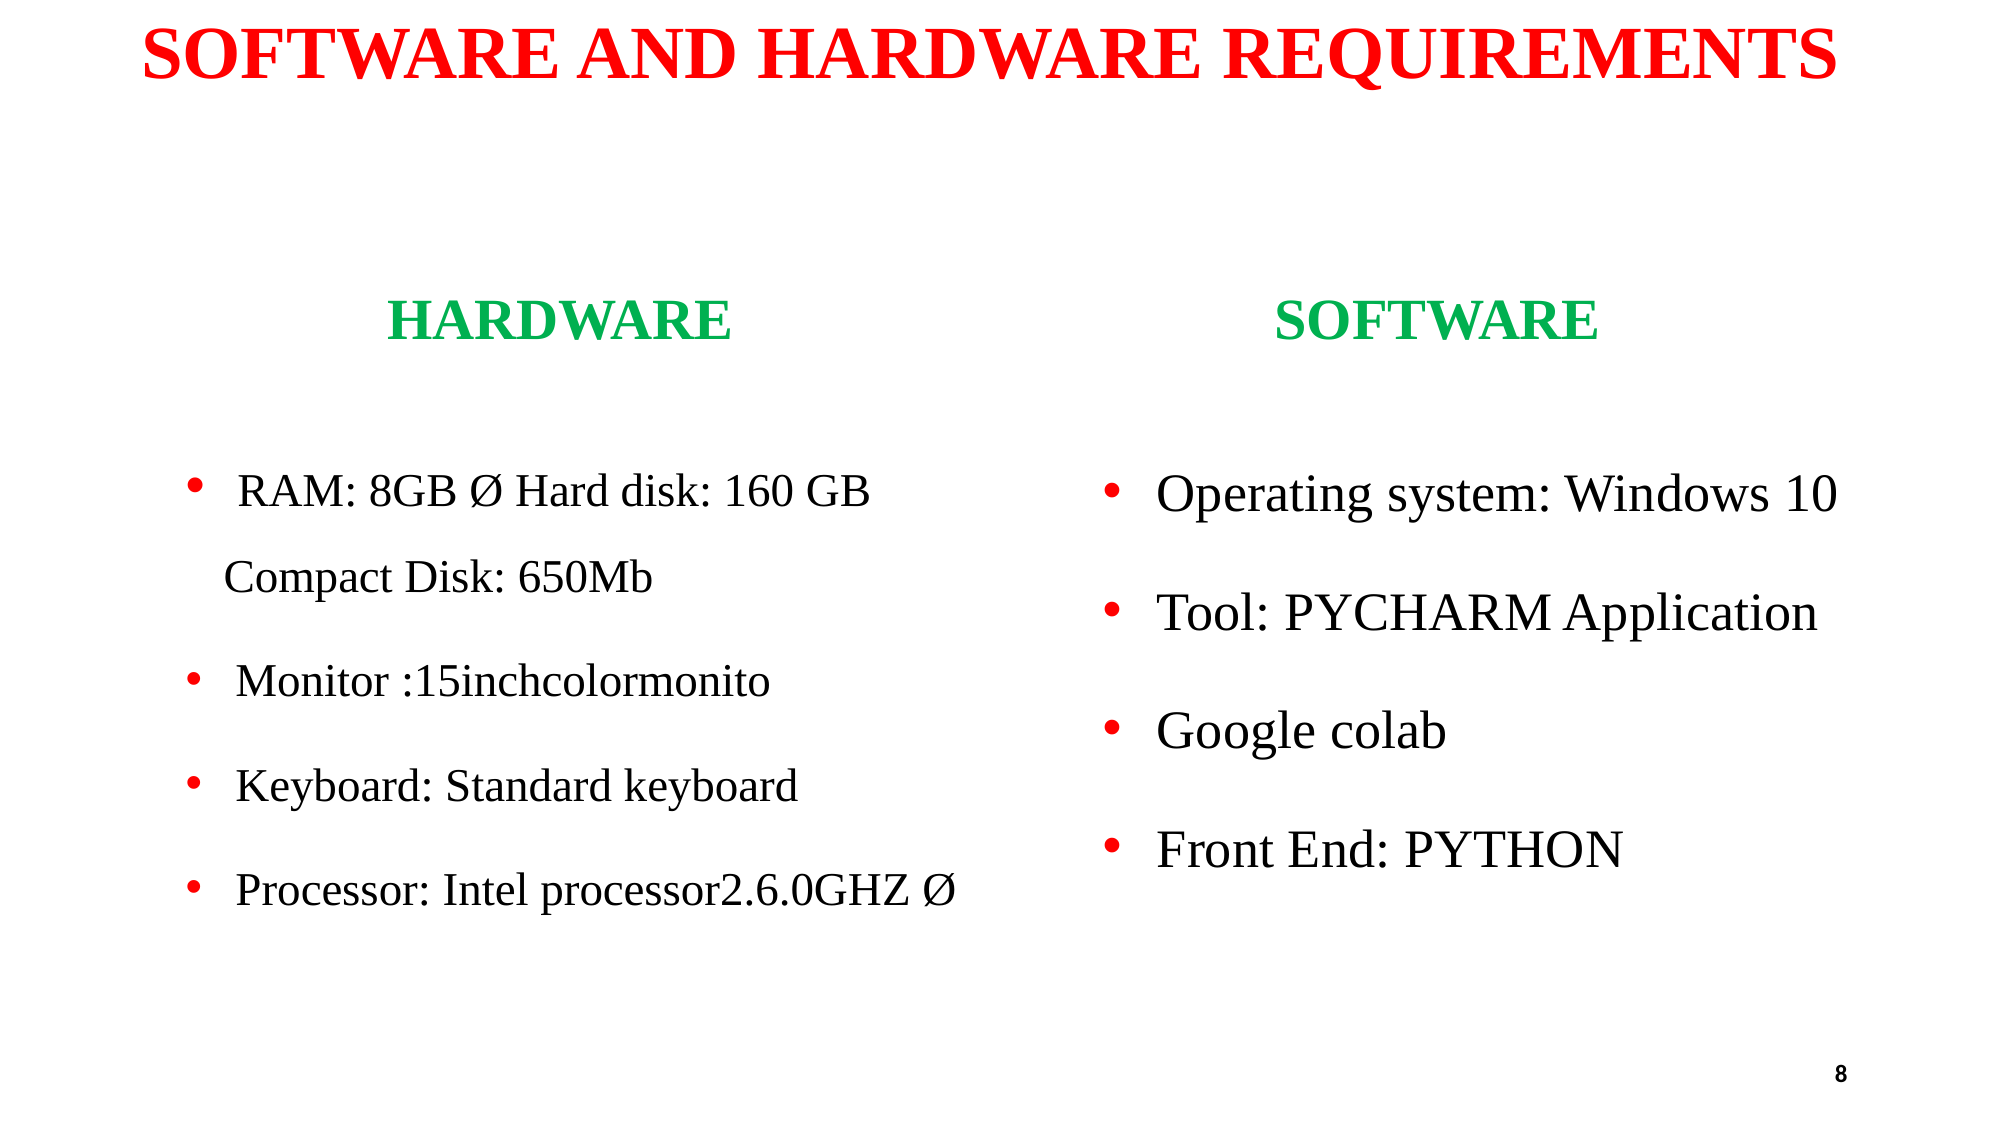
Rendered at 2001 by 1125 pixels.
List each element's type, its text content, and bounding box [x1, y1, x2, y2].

list HARDWARE [137, 224, 984, 360]
list RAM: 8GB Ø Hard disk: 160 GB Compact Disk: 650Mb Monitor :15inchcolormonito Keyboard: Standard keyboard Processor: Intel processor2.6.0GHZ Ø [170, 326, 1017, 932]
list Operating system: Windows 10 Tool: PYCHARM Application Google colab Front End: PYTHON [1087, 326, 1938, 932]
title SOFTWARE AND HARDWARE REQUIREMENTS [0, 9, 2000, 99]
slide_number 8 [1412, 1042, 1863, 1103]
list SOFTWARE [1012, 224, 1863, 360]
